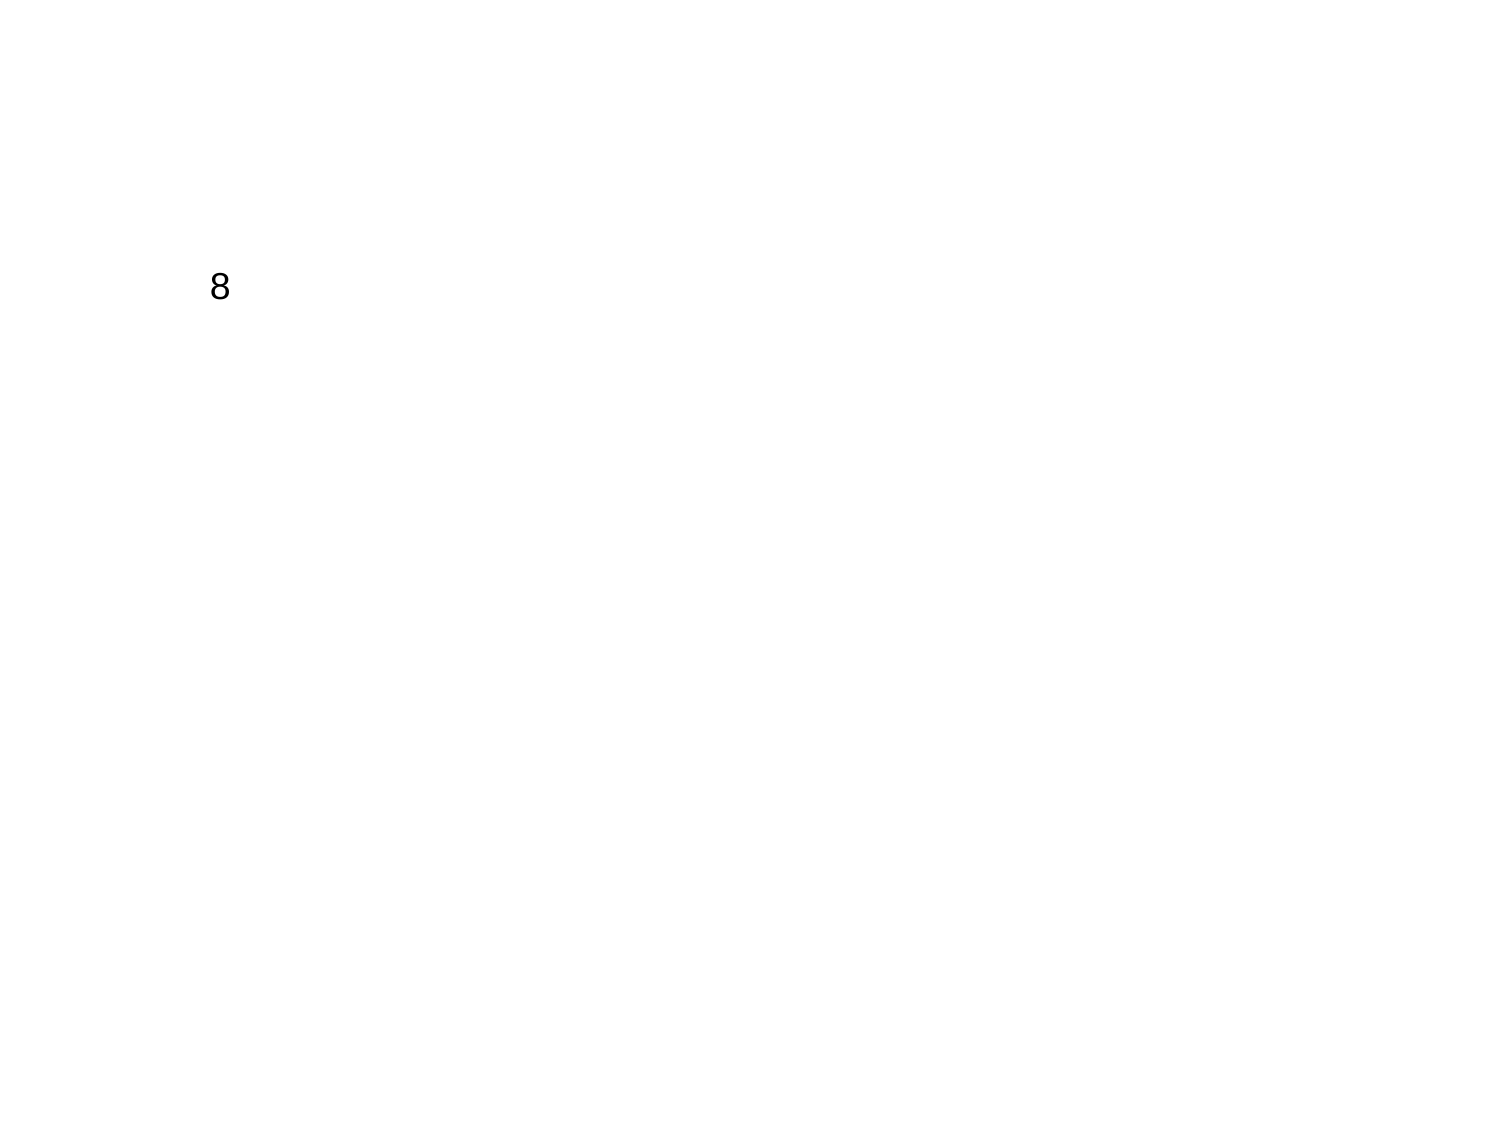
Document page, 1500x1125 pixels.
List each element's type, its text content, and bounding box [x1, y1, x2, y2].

text_box 8 [194, 254, 1440, 312]
